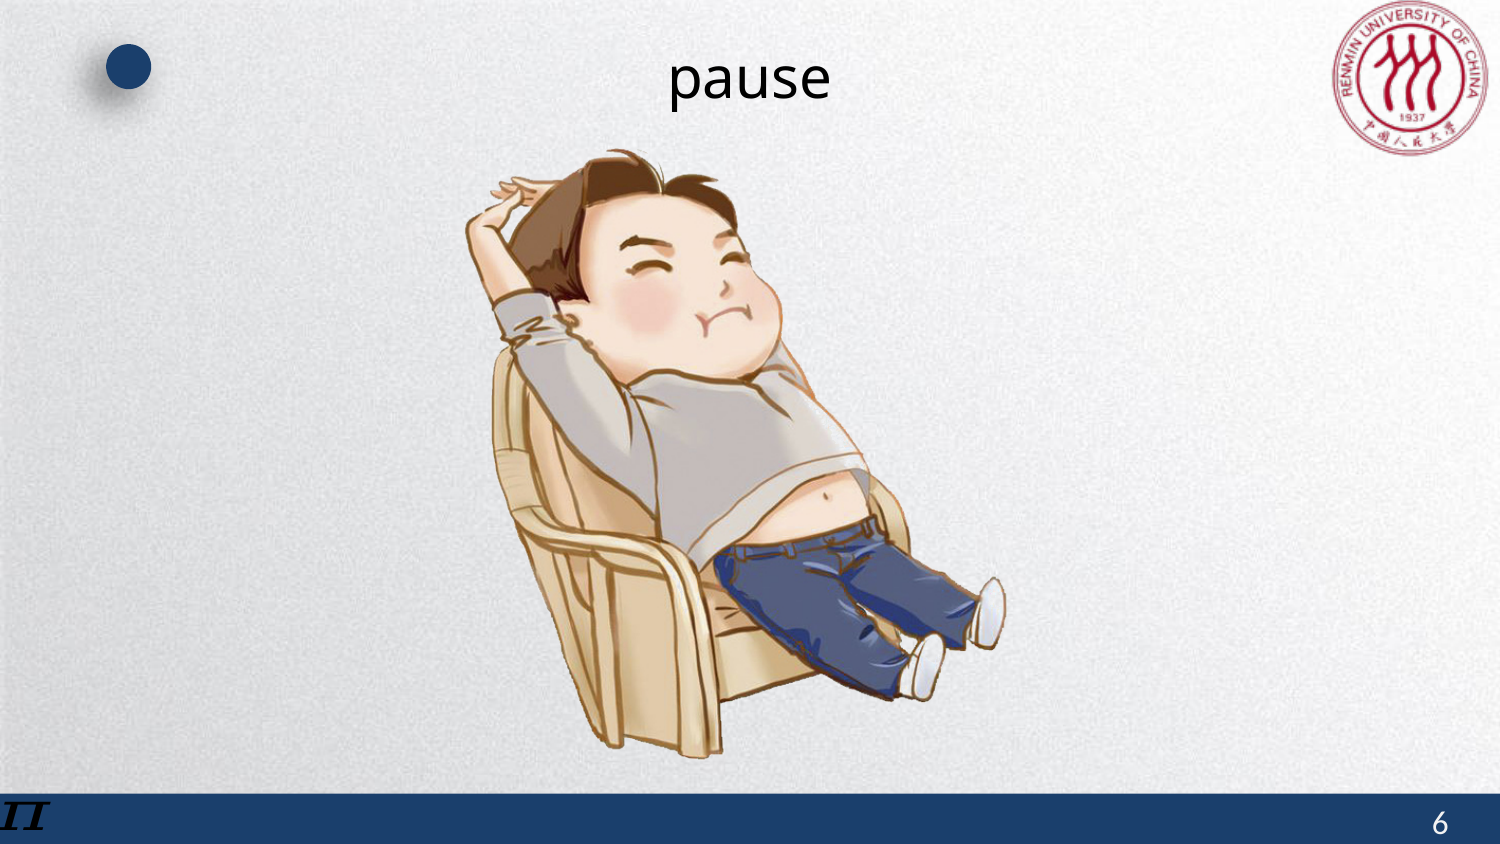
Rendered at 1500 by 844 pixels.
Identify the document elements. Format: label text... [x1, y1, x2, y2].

picture [0, 0, 1500, 793]
title pause [75, 33, 1425, 116]
